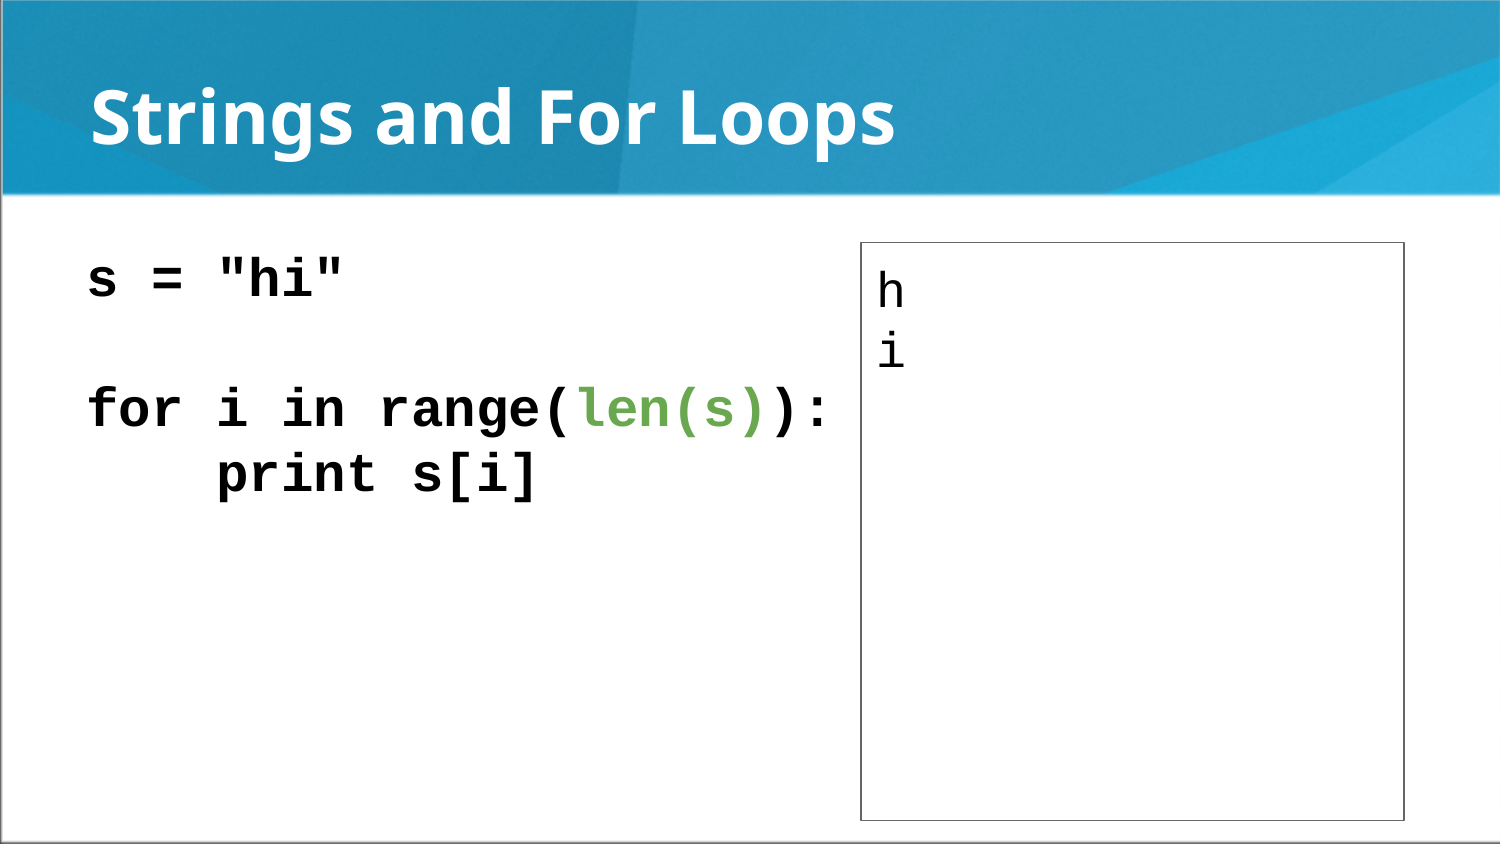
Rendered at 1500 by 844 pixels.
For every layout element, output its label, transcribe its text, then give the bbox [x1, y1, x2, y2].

text_box h i [861, 242, 1405, 821]
text_box s = "hi" for i in range(len(s)): print s[i] [71, 226, 1429, 805]
text_box Strings and For Loops [74, 33, 1425, 175]
picture [0, 0, 1500, 844]
